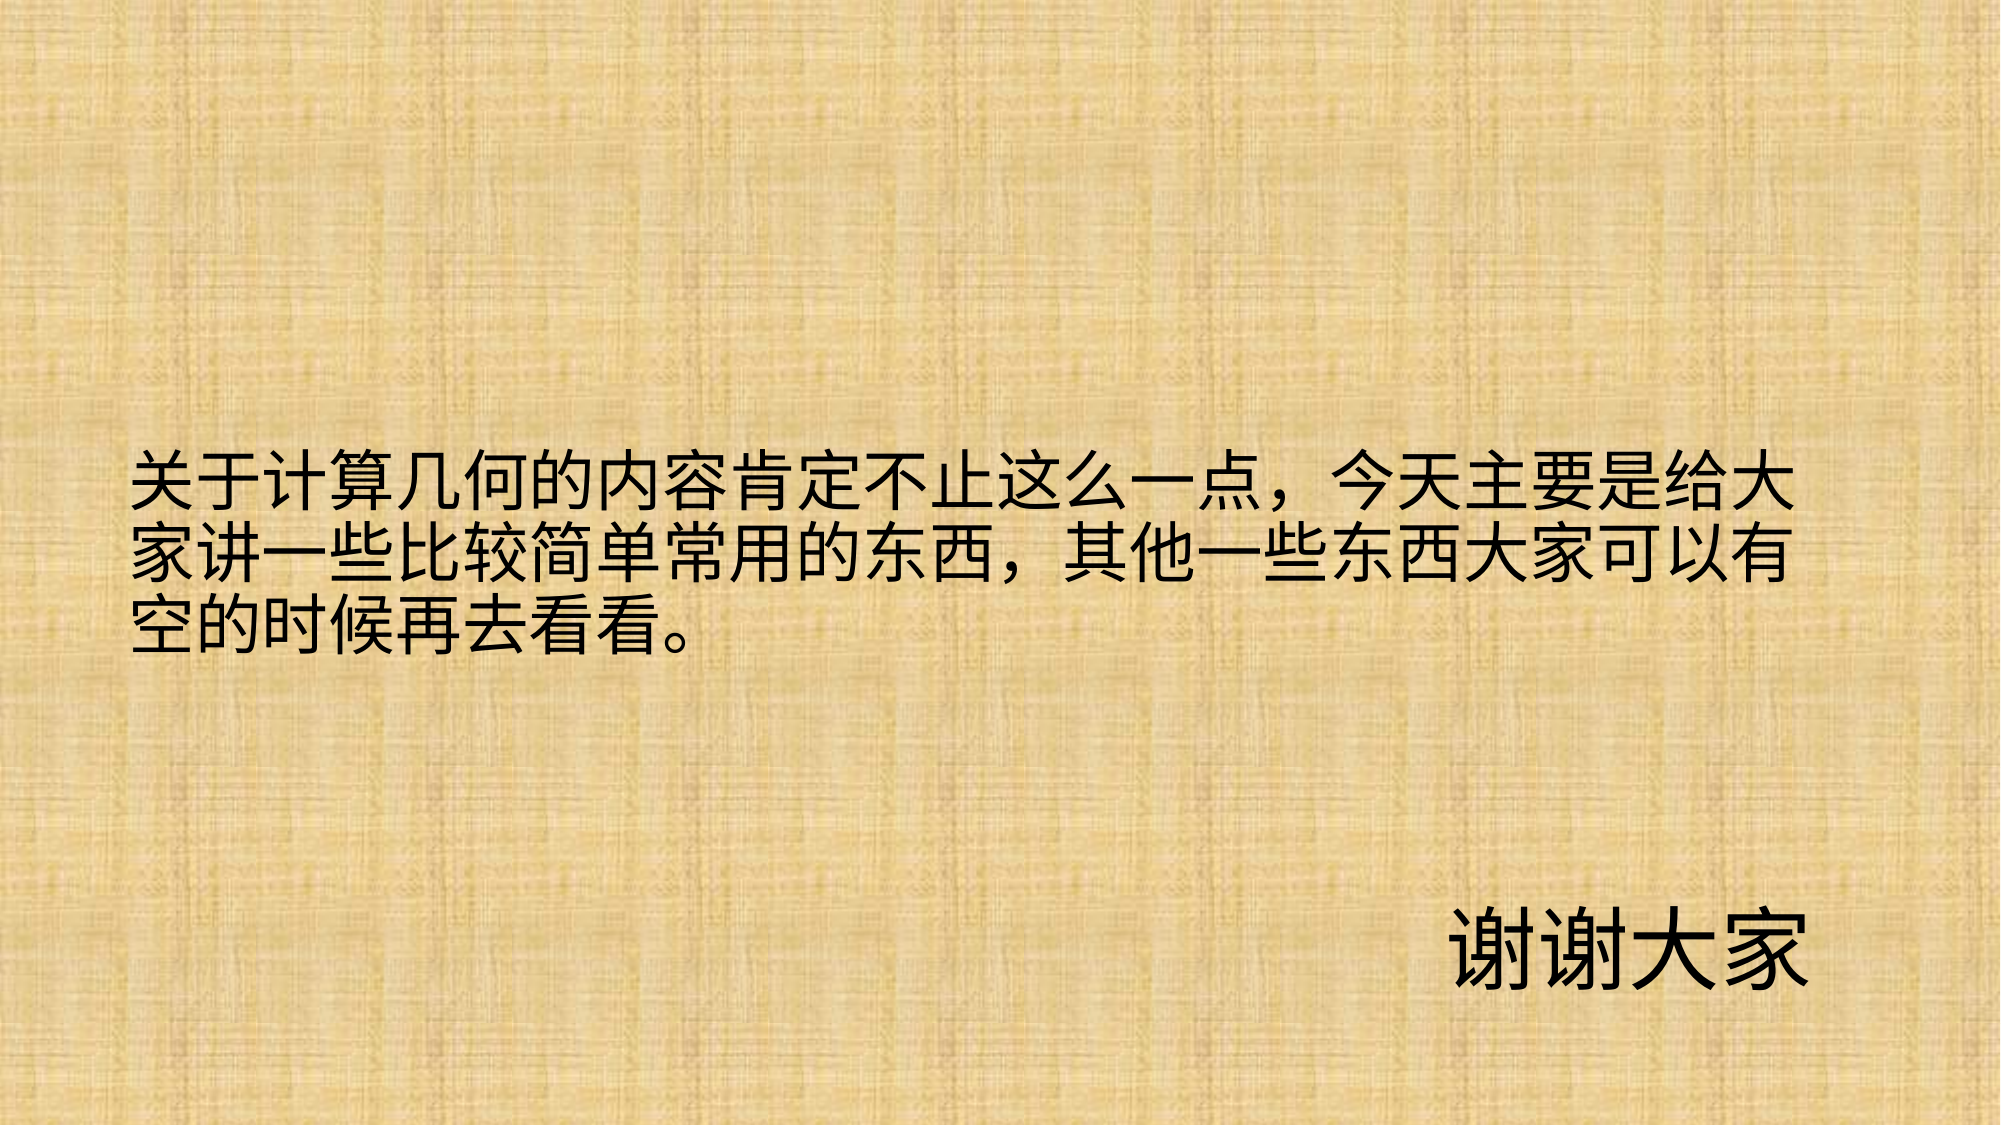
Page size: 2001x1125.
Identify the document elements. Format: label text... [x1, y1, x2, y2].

text_box 谢谢大家 [1430, 884, 1875, 1010]
picture [0, 0, 2001, 1125]
title 关于计算几何的内容肯定不止这么一点，今天主要是给大家讲一些比较简单常用的东西，其他一些东西大家可以有空的时候再去看看。 [113, 226, 1839, 885]
